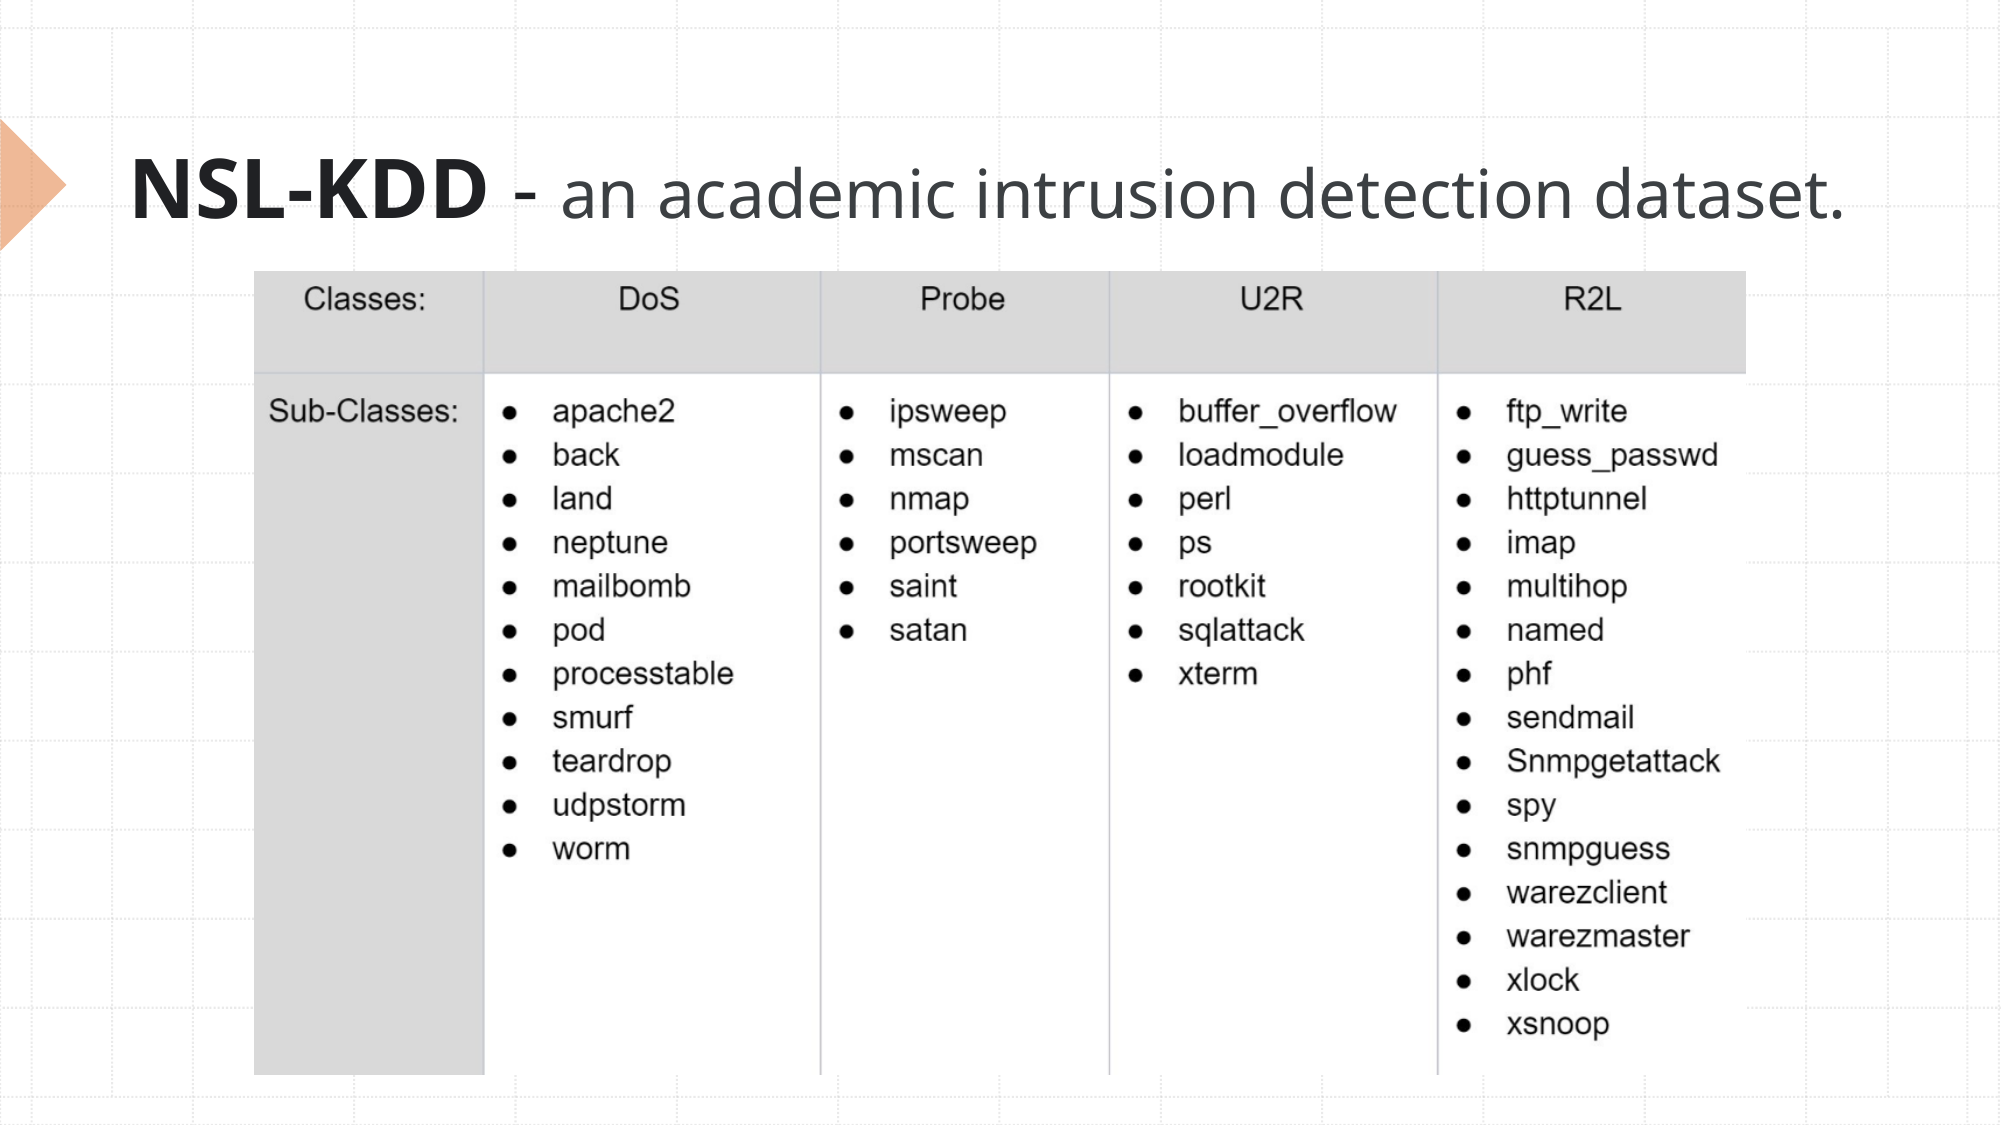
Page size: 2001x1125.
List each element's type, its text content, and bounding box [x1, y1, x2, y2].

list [254, 271, 1745, 1075]
title NSL-KDD - an academic intrusion detection dataset. [113, 63, 1940, 243]
